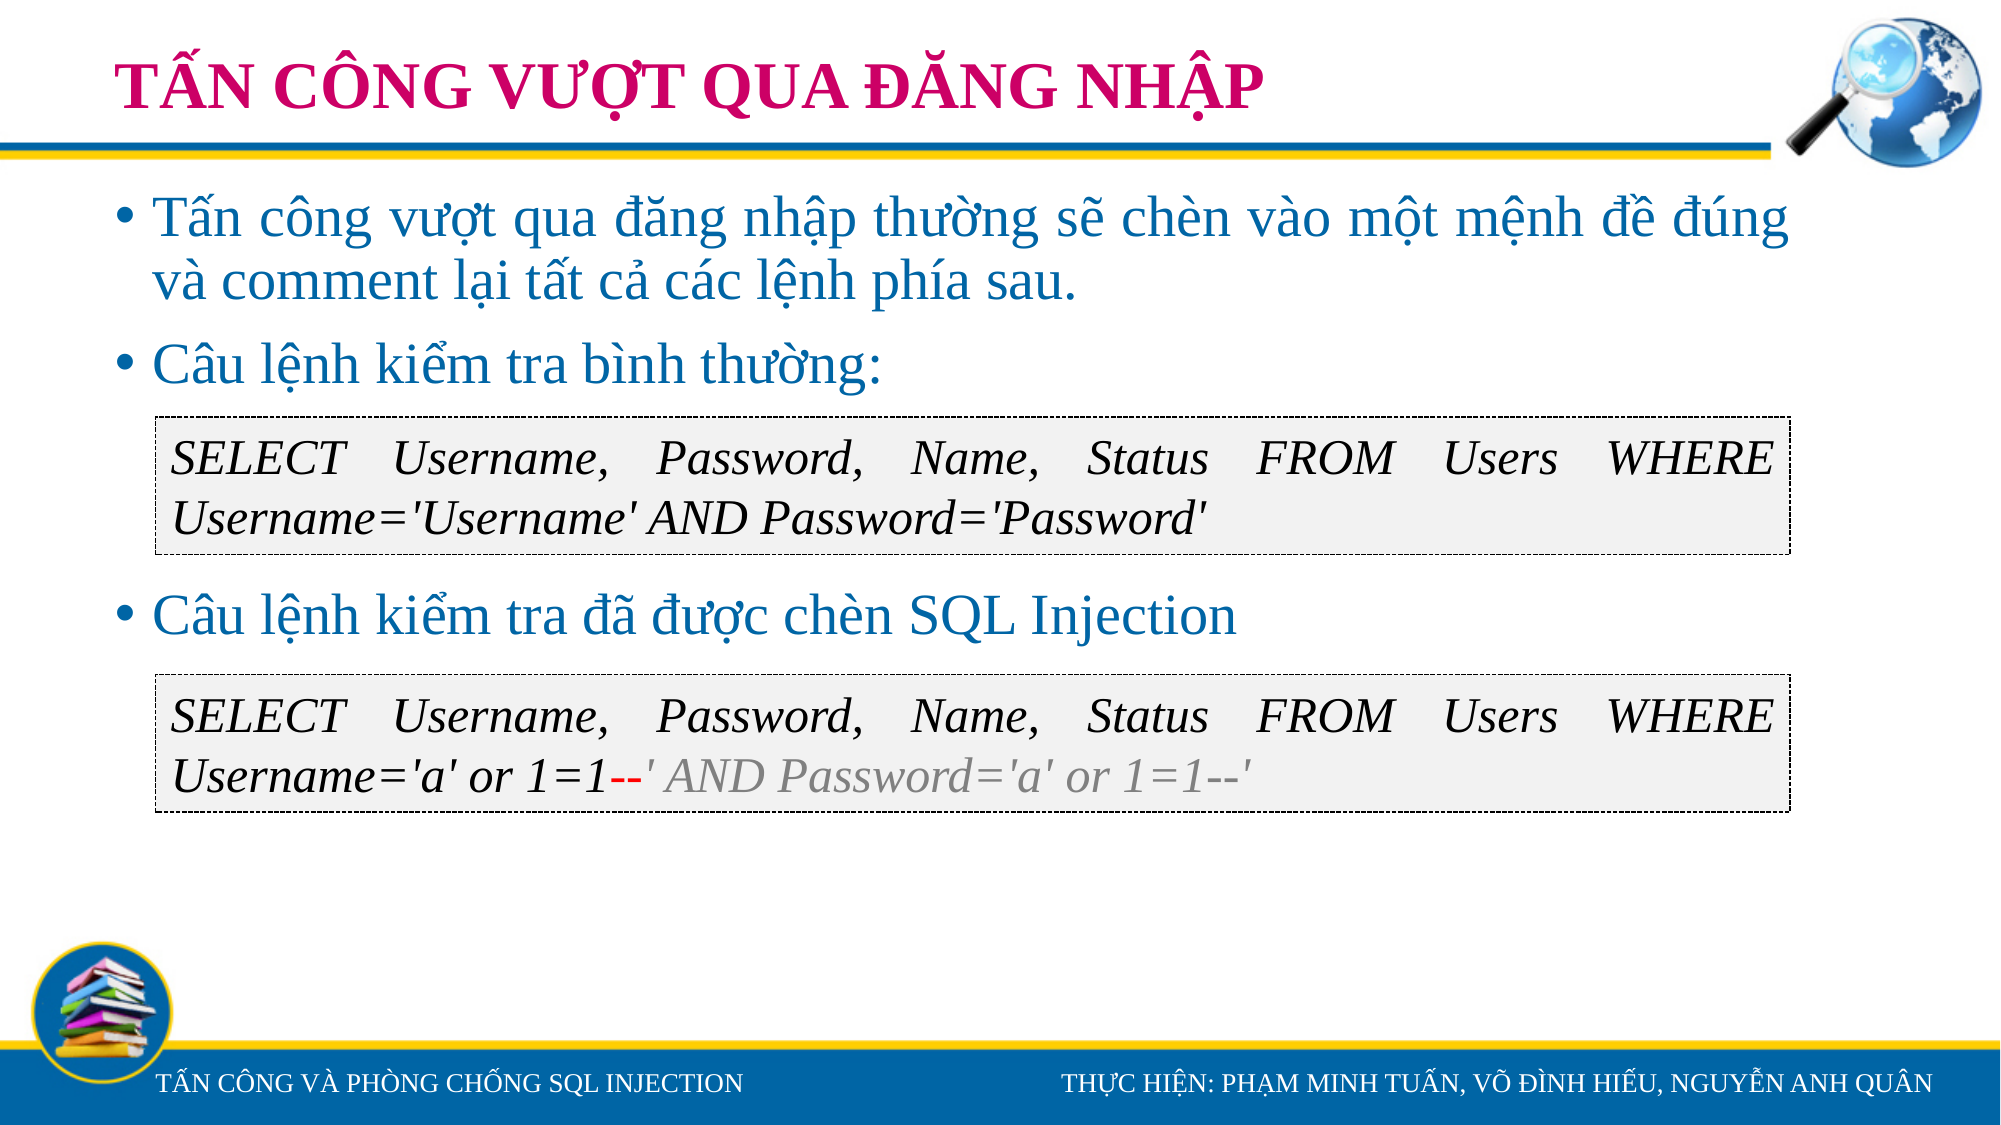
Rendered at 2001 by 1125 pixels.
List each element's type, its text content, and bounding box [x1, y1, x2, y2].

title TẤN CÔNG VƯỢT QUA ĐĂNG NHẬP [99, 32, 1768, 141]
picture [0, 0, 2001, 1125]
list Tấn công vượt qua đăng nhập thường sẽ chèn vào một mệnh đề đúng và comment lại tất cả các lệnh phía sau. Câu lệnh kiểm tra bình thường: Câu lệnh kiểm tra đã được chèn SQL Injection [99, 178, 1806, 1014]
text_box SELECT Username, Password, Name, Status FROM Users WHERE Username='a' or 1=1--' AND Password='a' or 1=1--' [155, 674, 1790, 813]
text_box SELECT Username, Password, Name, Status FROM Users WHERE Username='Username' AND Password='Password' [155, 417, 1790, 555]
